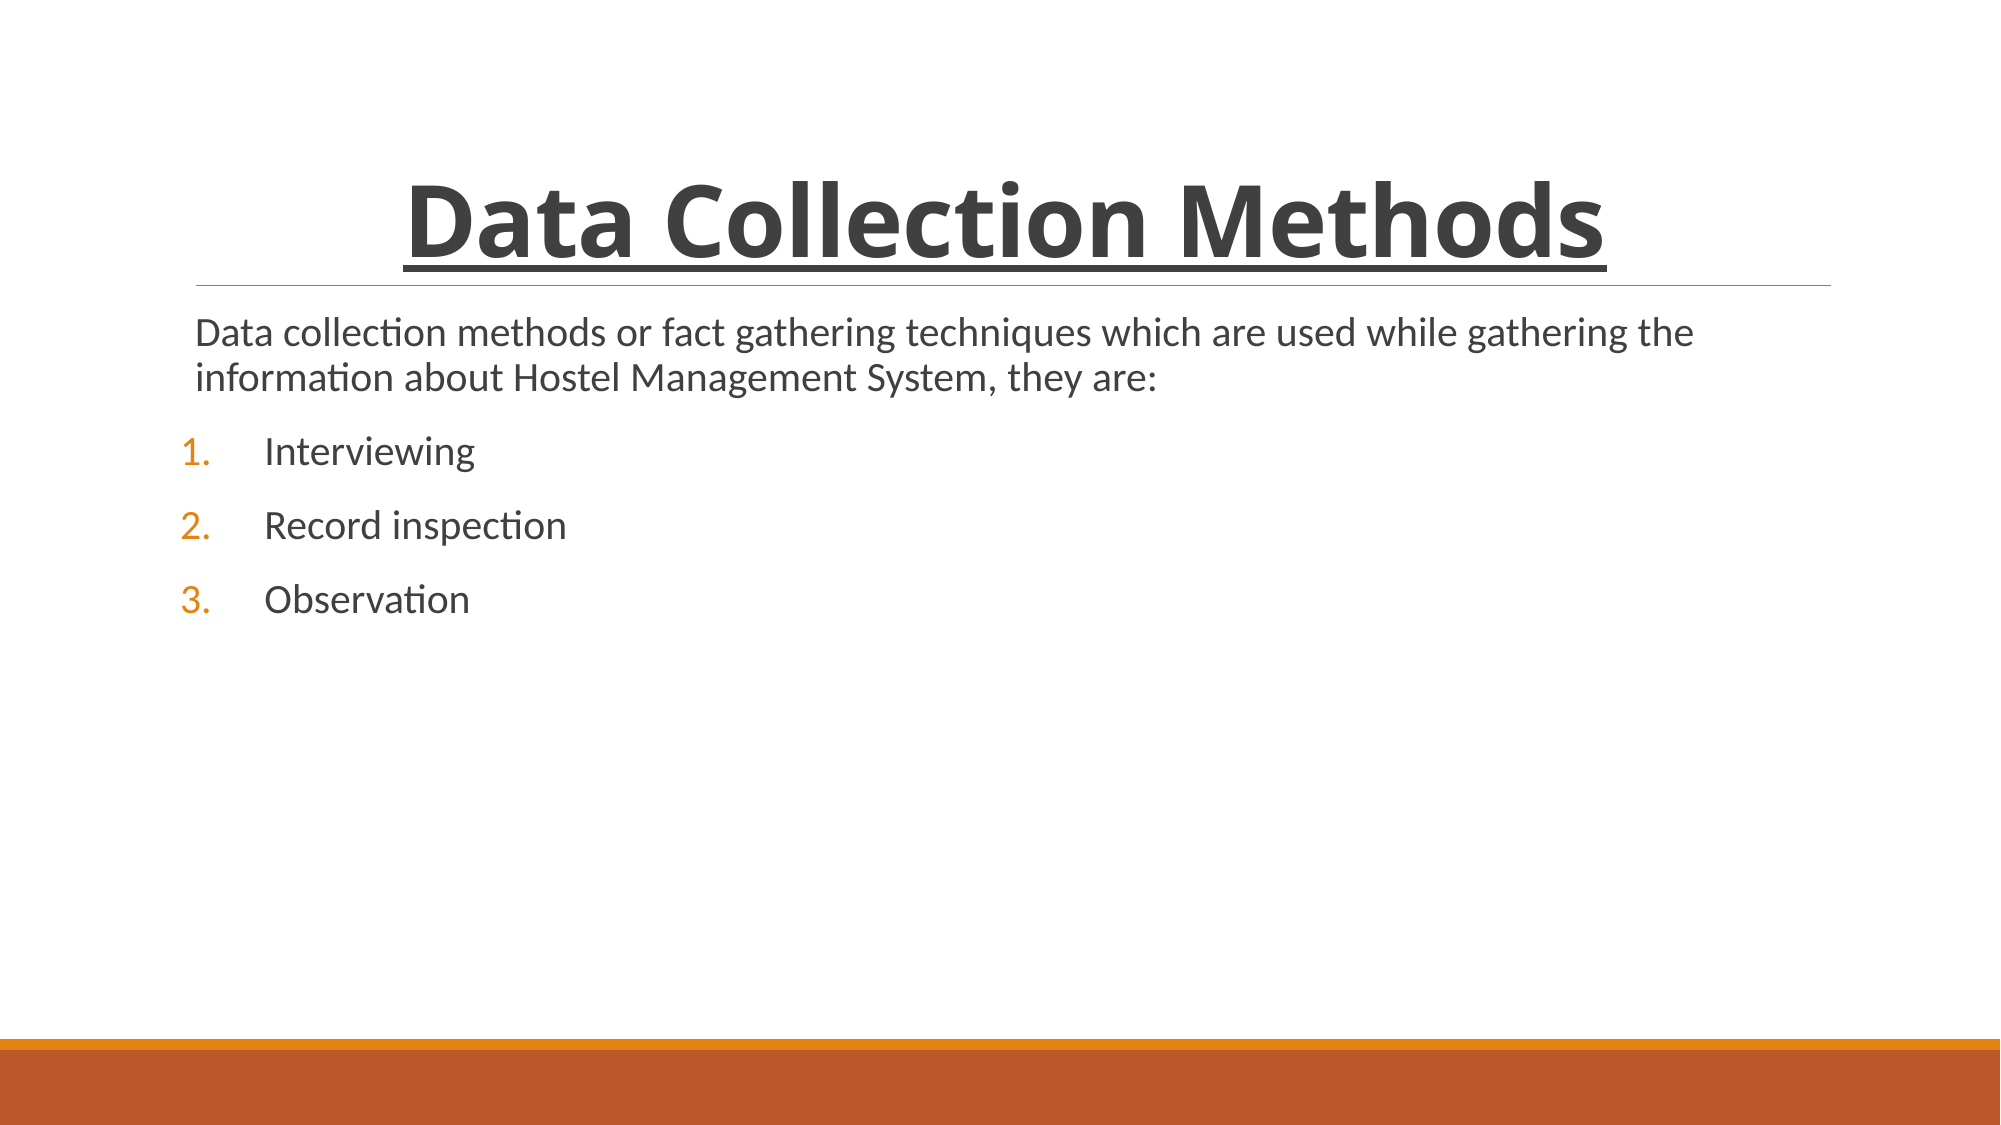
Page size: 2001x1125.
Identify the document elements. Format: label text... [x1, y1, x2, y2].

list Data collection methods or fact gathering techniques which are used while gathering the information about Hostel Management System, they are: Interviewing Record inspection Observation [180, 302, 1830, 963]
title Data Collection Methods [180, 47, 1830, 285]
